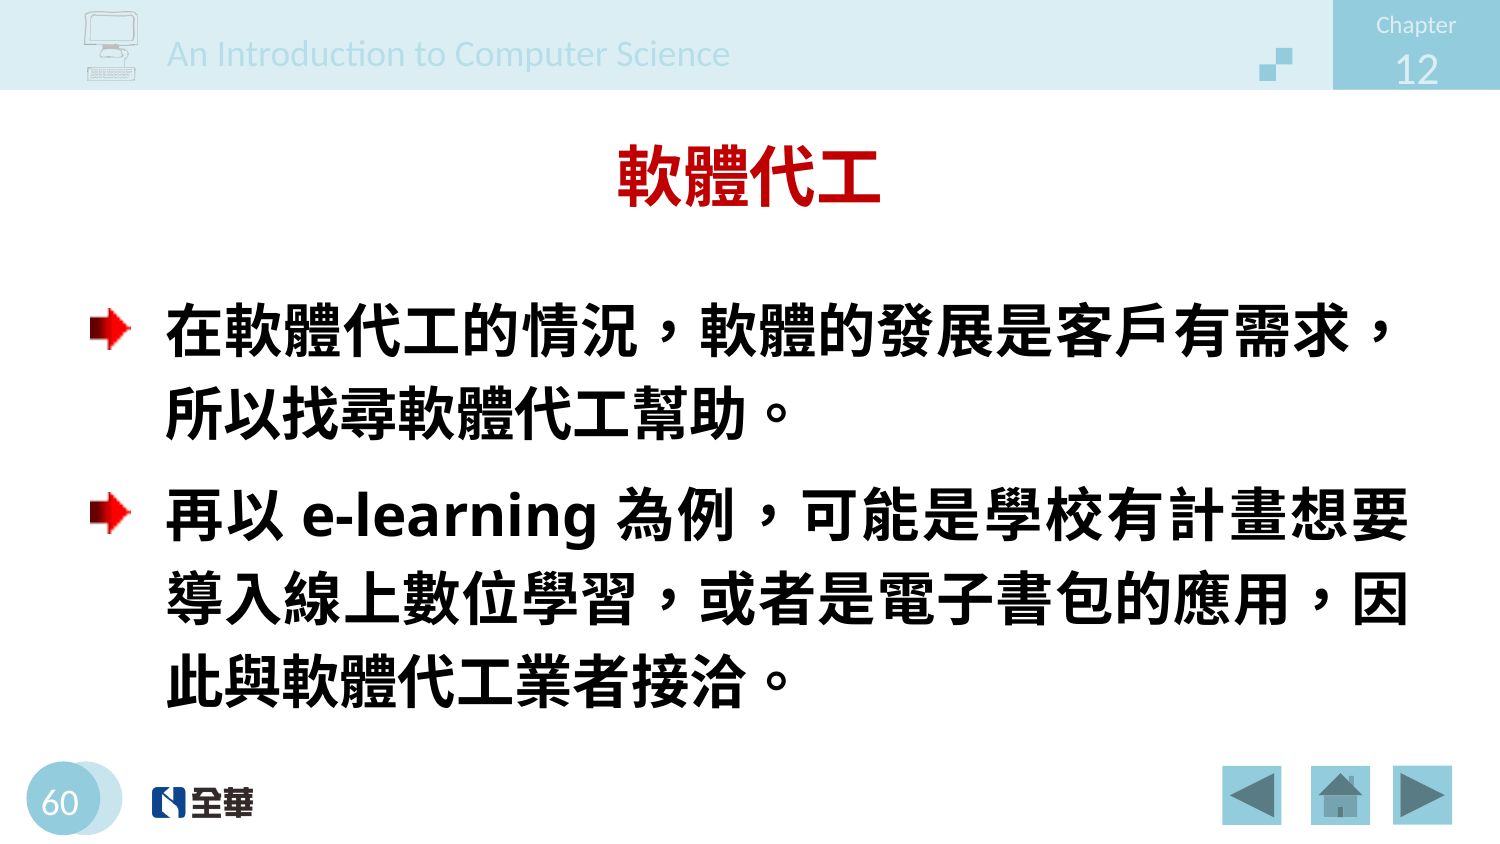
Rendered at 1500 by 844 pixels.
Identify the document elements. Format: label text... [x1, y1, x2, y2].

picture [90, 492, 131, 534]
list 在軟體代工的情況，軟體的發展是客戶有需求，所以找尋軟體代工幫助。 再以e-learning為例，可能是學校有計畫想要導入線上數位學習，或者是電子書包的應用，因此與軟體代工業者接洽。 [75, 272, 1425, 754]
picture [90, 308, 131, 350]
picture [152, 787, 253, 818]
title 軟體代工 [75, 104, 1425, 245]
picture [84, 11, 138, 81]
